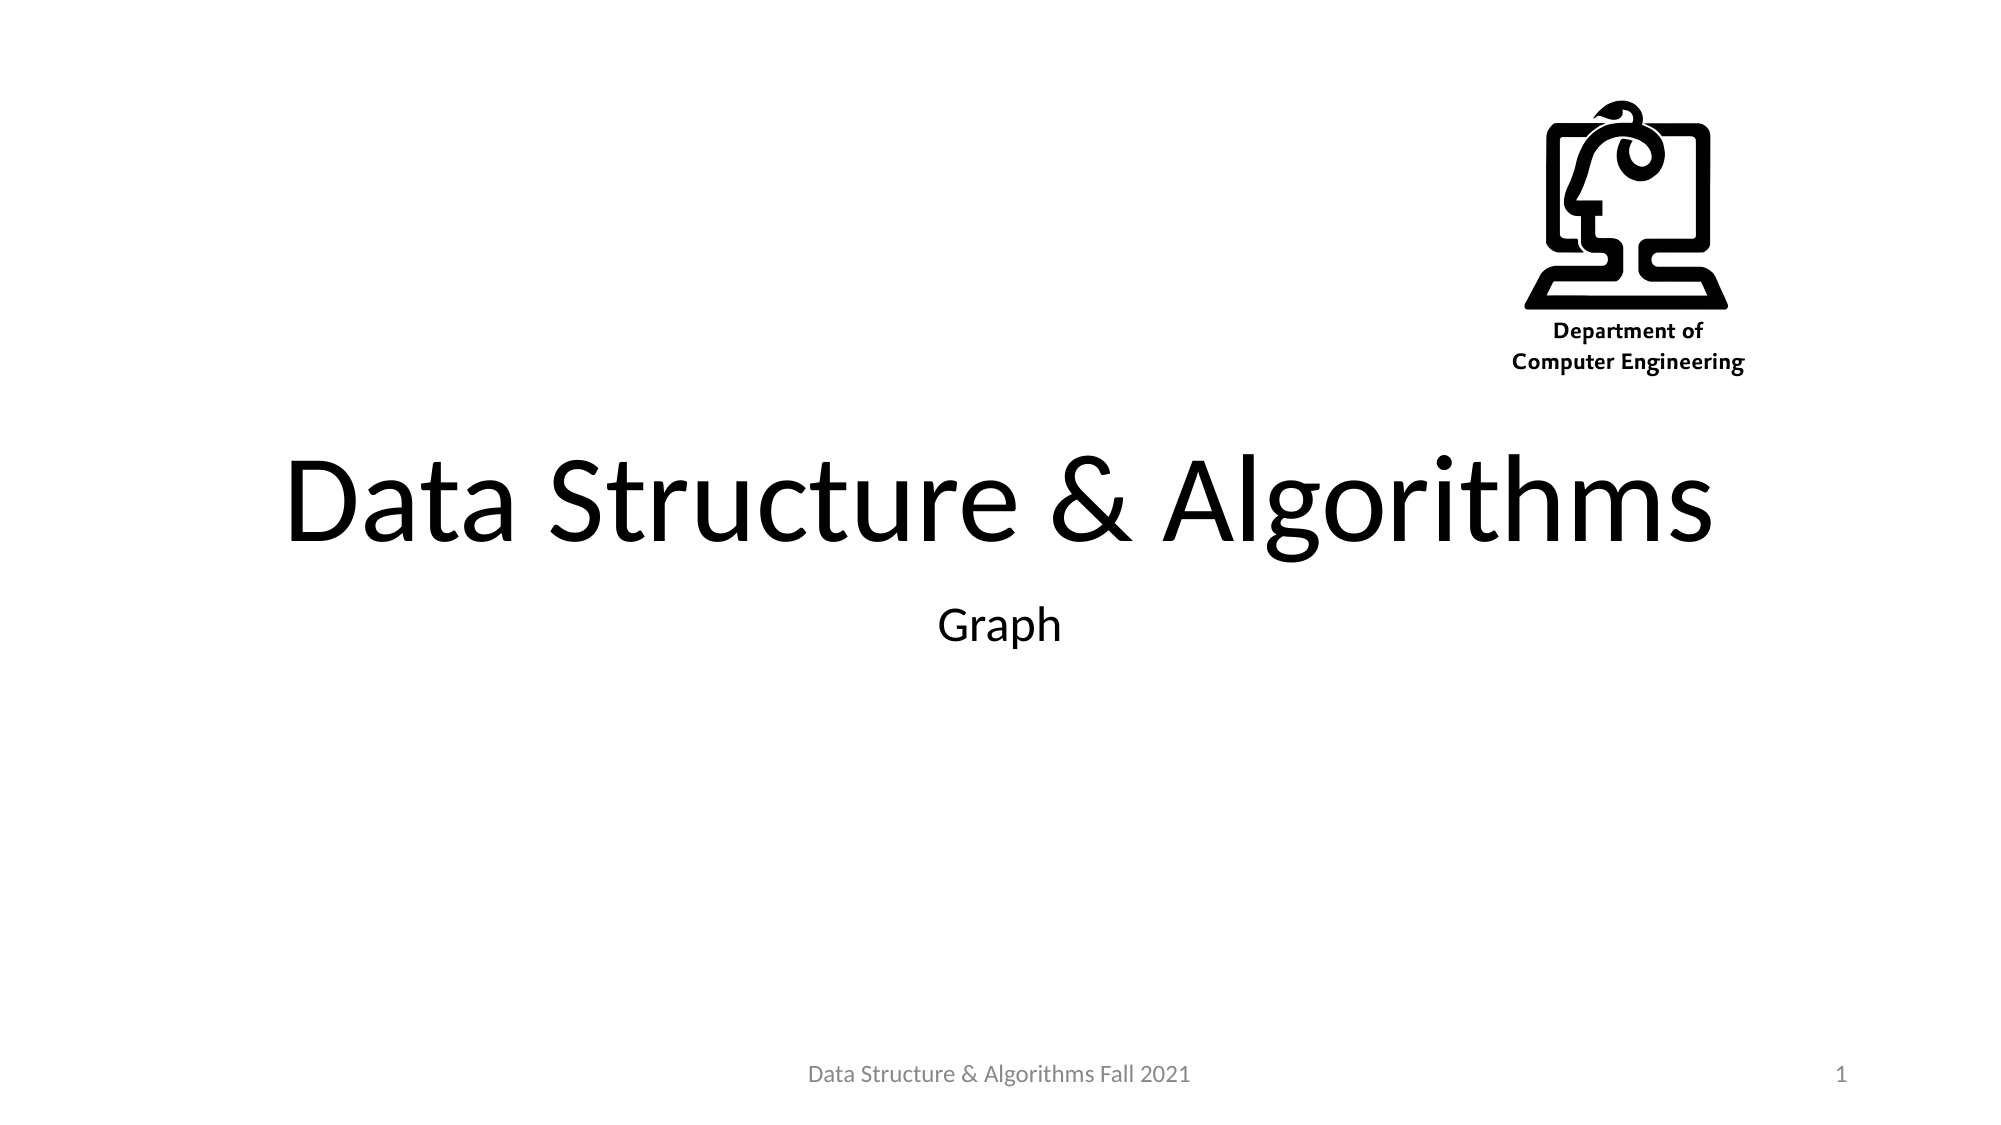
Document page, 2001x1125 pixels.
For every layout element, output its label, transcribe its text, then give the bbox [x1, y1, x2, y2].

subtitle Graph [249, 590, 1750, 863]
title Data Structure & Algorithms [249, 184, 1750, 576]
slide_number 1 [1412, 1042, 1863, 1103]
picture [1509, 96, 1750, 184]
footer Data Structure & Algorithms Fall 2021 [662, 1042, 1338, 1103]
